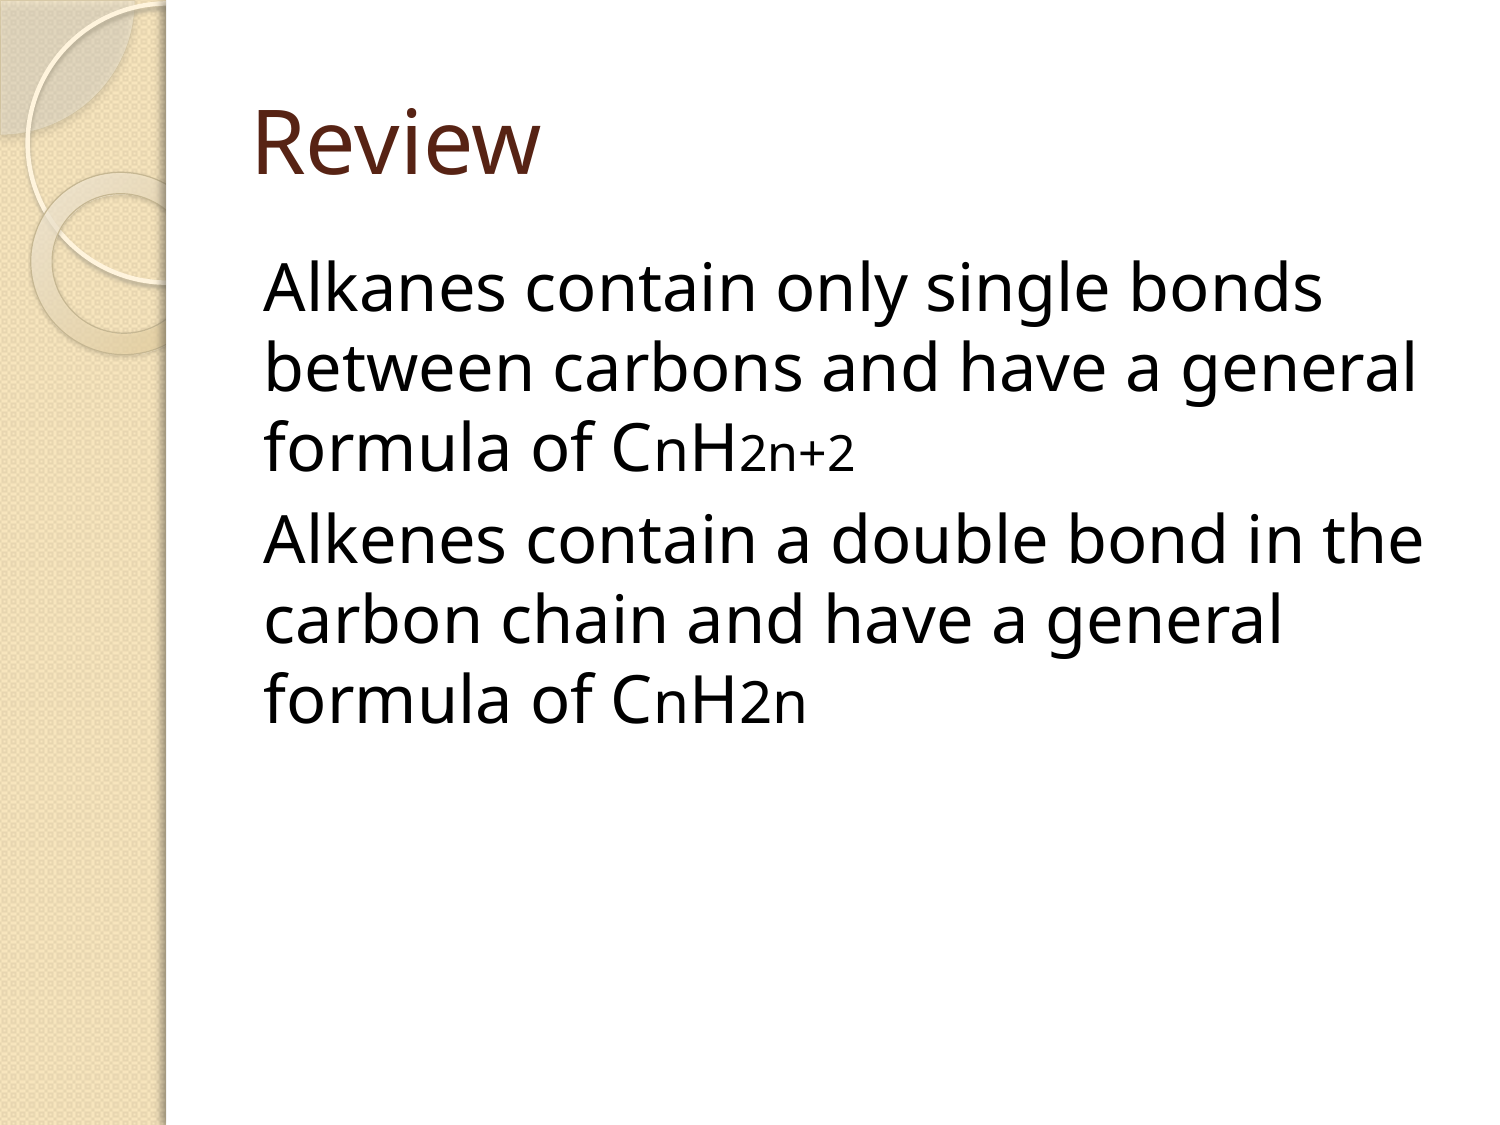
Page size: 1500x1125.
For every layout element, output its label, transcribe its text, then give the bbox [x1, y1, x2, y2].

list Alkanes contain only single bonds between carbons and have a general formula of CnH2n+2 Alkenes contain a double bond in the carbon chain and have a general formula of CnH2n [235, 237, 1466, 1025]
title Review [235, 45, 1466, 233]
